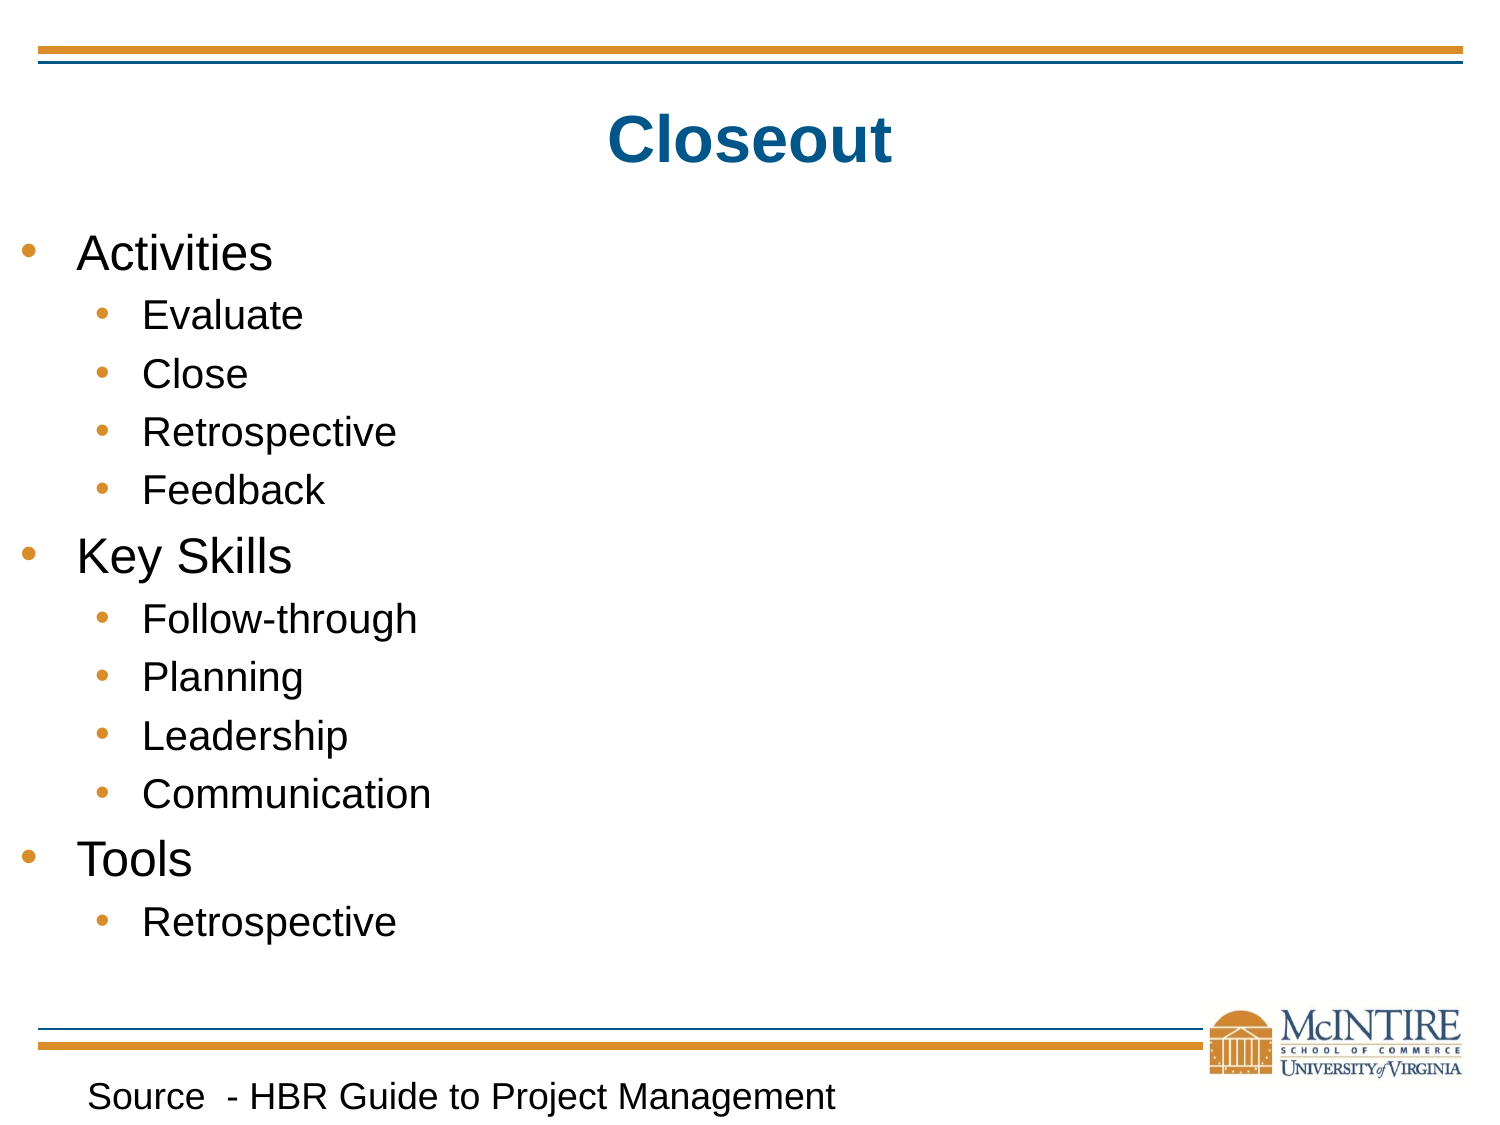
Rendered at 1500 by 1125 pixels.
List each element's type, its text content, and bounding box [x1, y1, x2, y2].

text_box Activities Evaluate Close Retrospective Feedback Key Skills Follow-through Planning Leadership Communication Tools Retrospective [4, 212, 1430, 988]
picture [1203, 999, 1471, 1088]
text_box Source - HBR Guide to Project Management [71, 1064, 860, 1125]
title Closeout [37, 79, 1463, 192]
